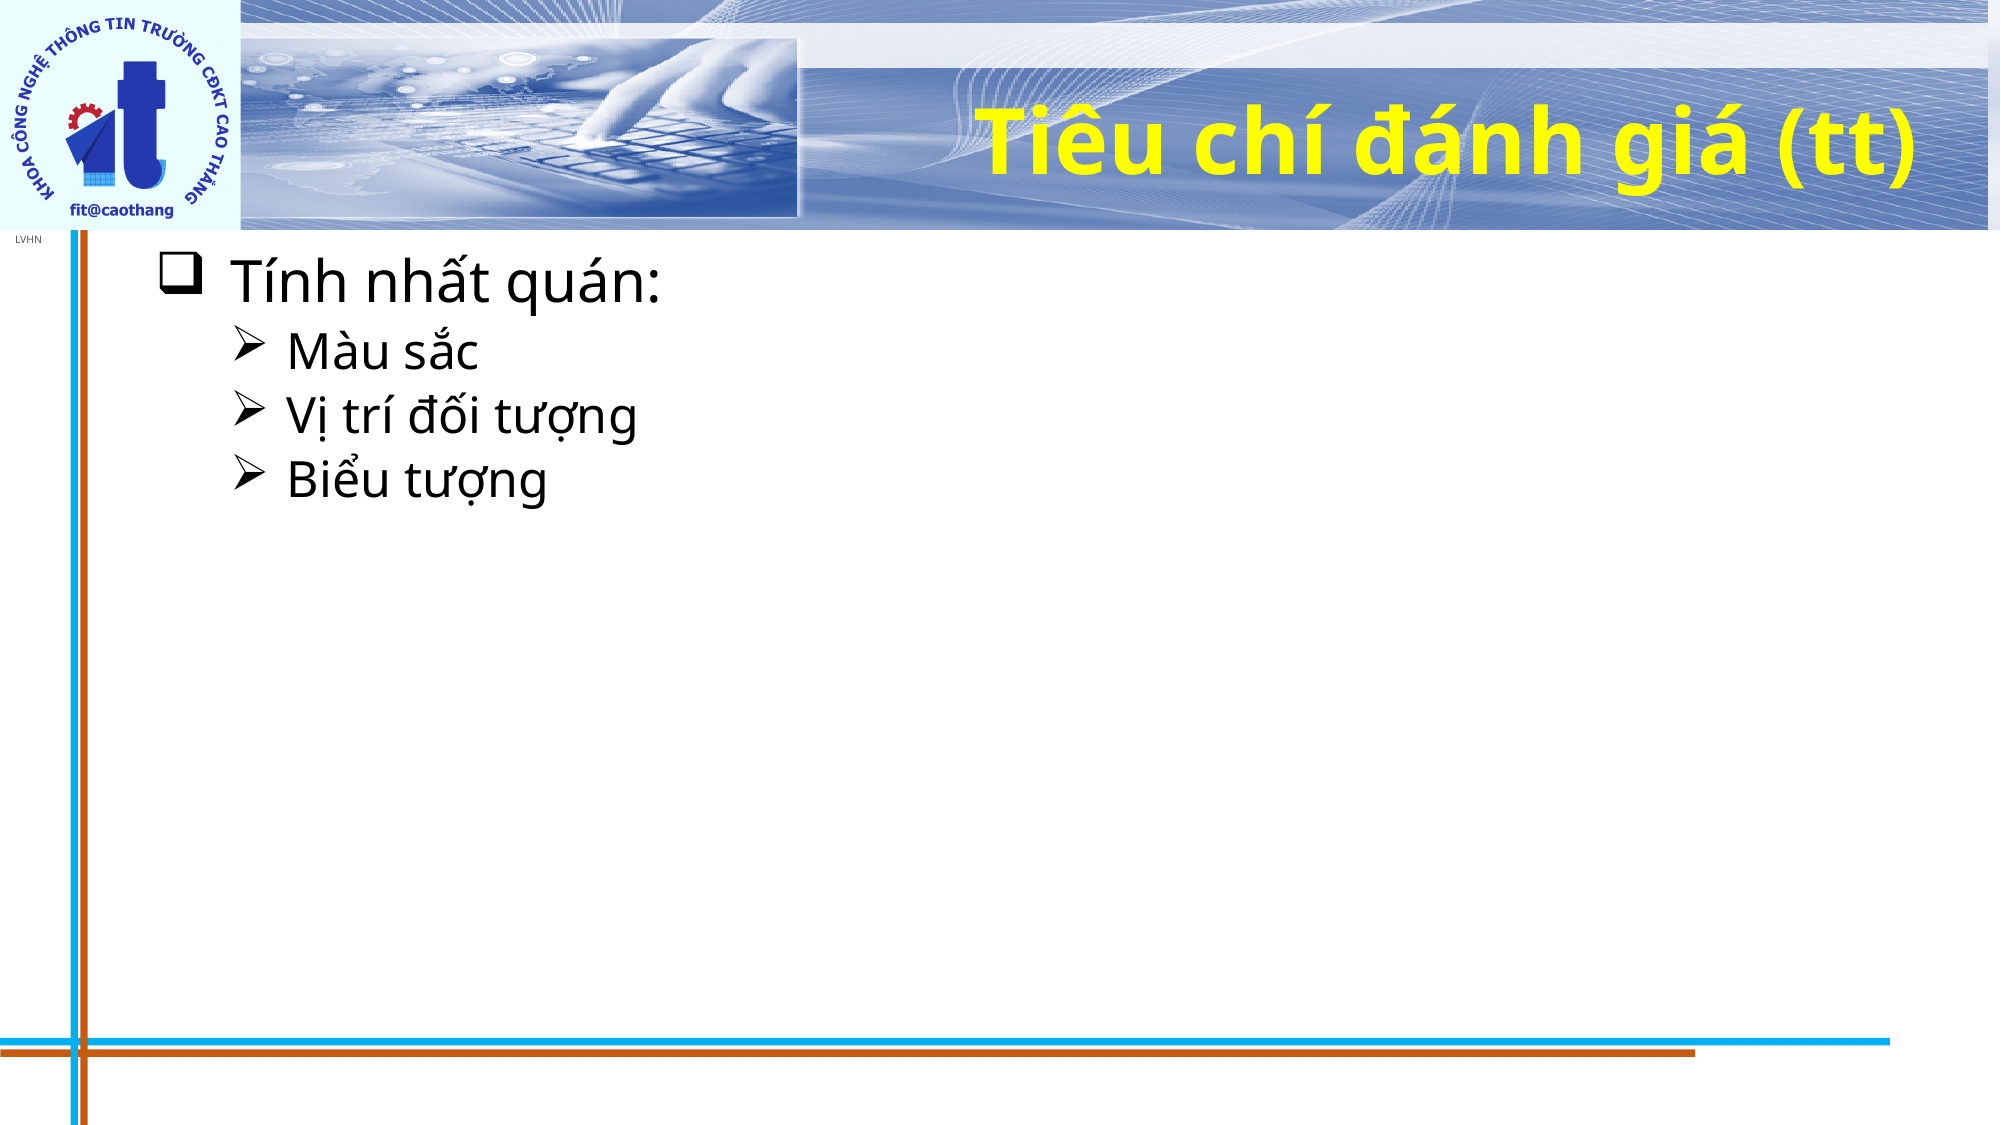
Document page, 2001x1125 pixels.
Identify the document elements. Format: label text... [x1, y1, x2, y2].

title Tiêu chí đánh giá (tt) [137, 36, 1934, 254]
picture [0, 0, 241, 230]
list Tính nhất quán: Màu sắc Vị trí đối tượng Biểu tượng [139, 245, 1934, 1014]
